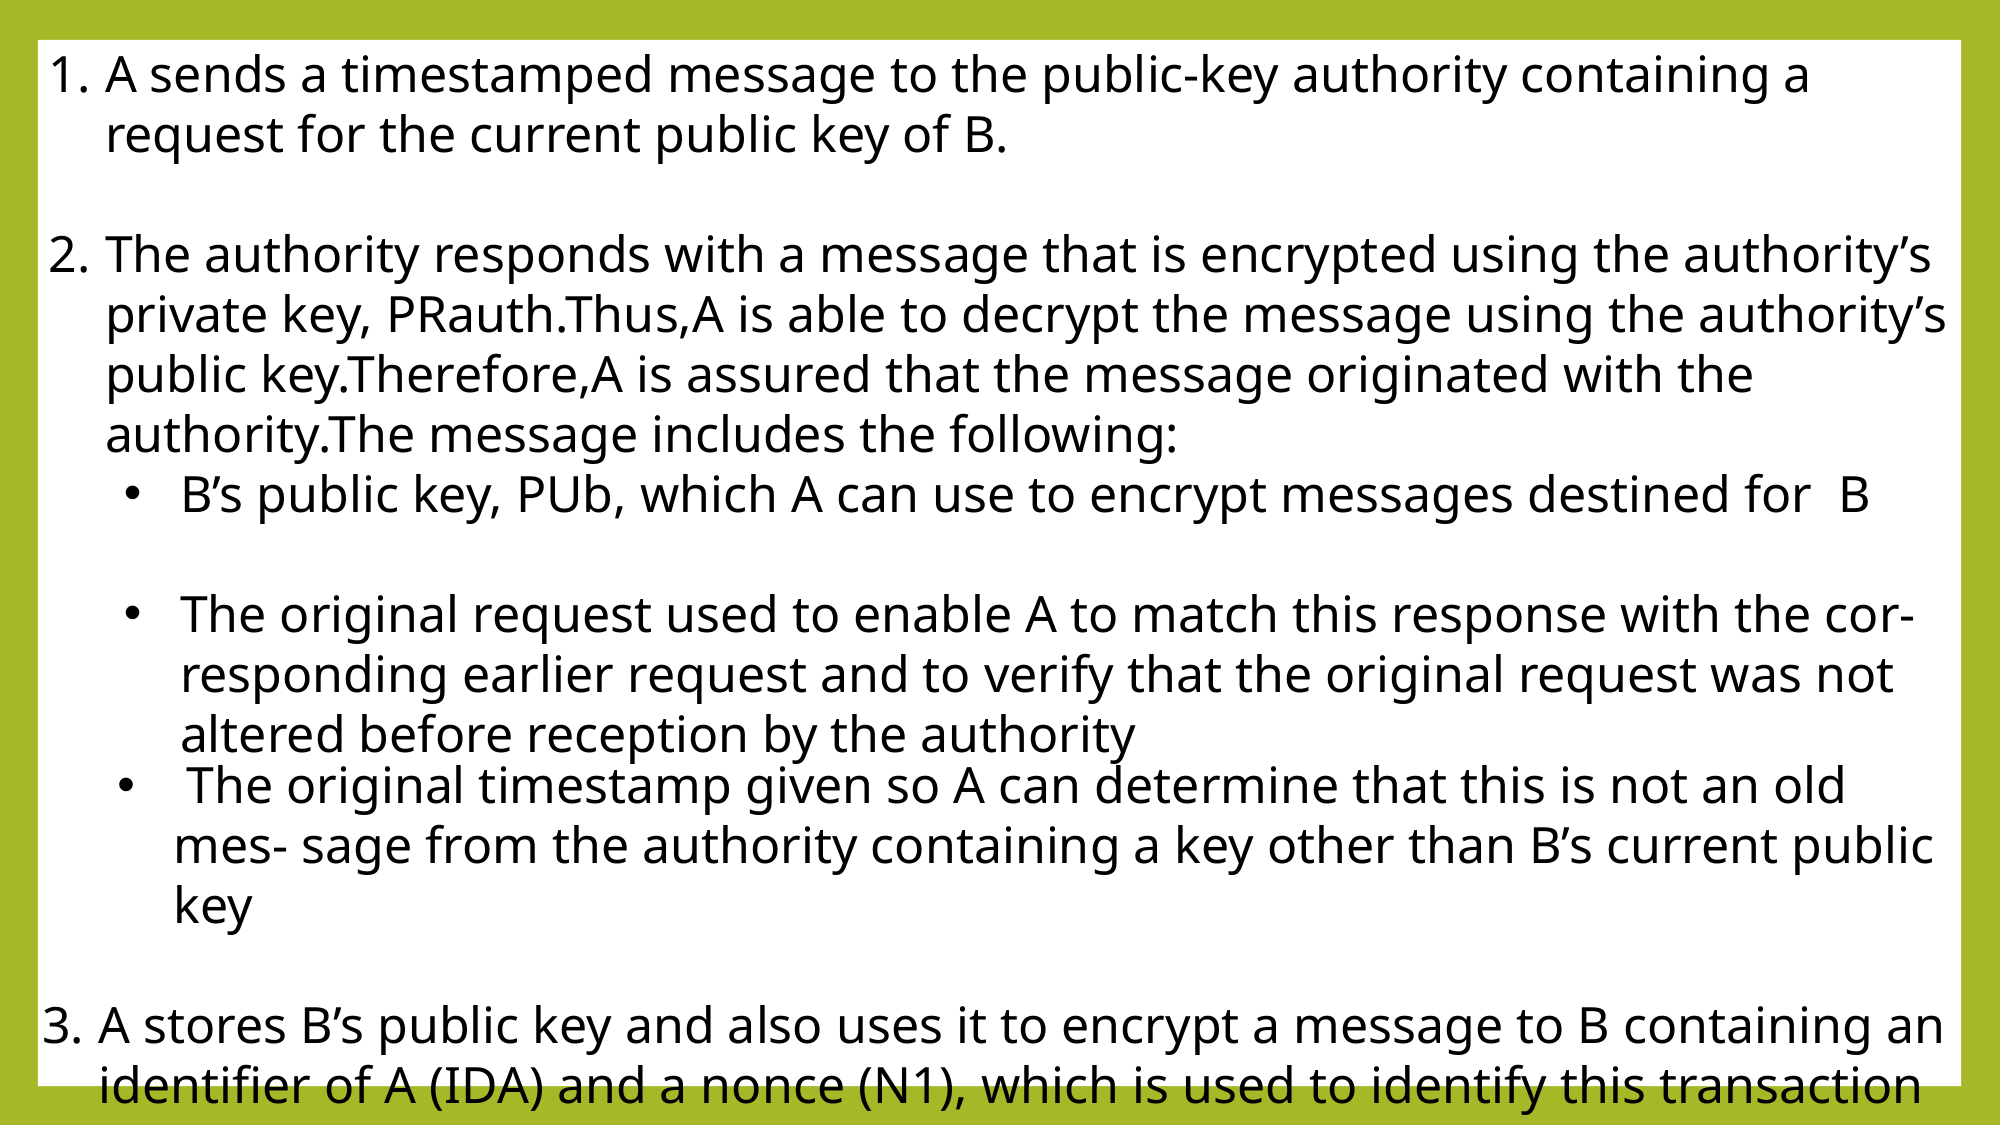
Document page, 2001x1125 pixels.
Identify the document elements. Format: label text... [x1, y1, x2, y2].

text_box The original timestamp given so A can determine that this is not an old mes- sage from the authority containing a key other than B’s current public key A stores B’s public key and also uses it to encrypt a message to B containing an identifier of A (IDA) and a nonce (N1), which is used to identify this transaction uniquely. [27, 746, 1973, 1125]
text_box A sends a timestamped message to the public-key authority containing a request for the current public key of B. The authority responds with a message that is encrypted using the authority’s private key, PRauth.Thus,A is able to decrypt the message using the authority’s public key.Therefore,A is assured that the message originated with the authority.The message includes the following: B’s public key, PUb, which A can use to encrypt messages destined for B The original request used to enable A to match this response with the cor- responding earlier request and to verify that the original request was not altered before reception by the authority [33, 35, 1980, 770]
